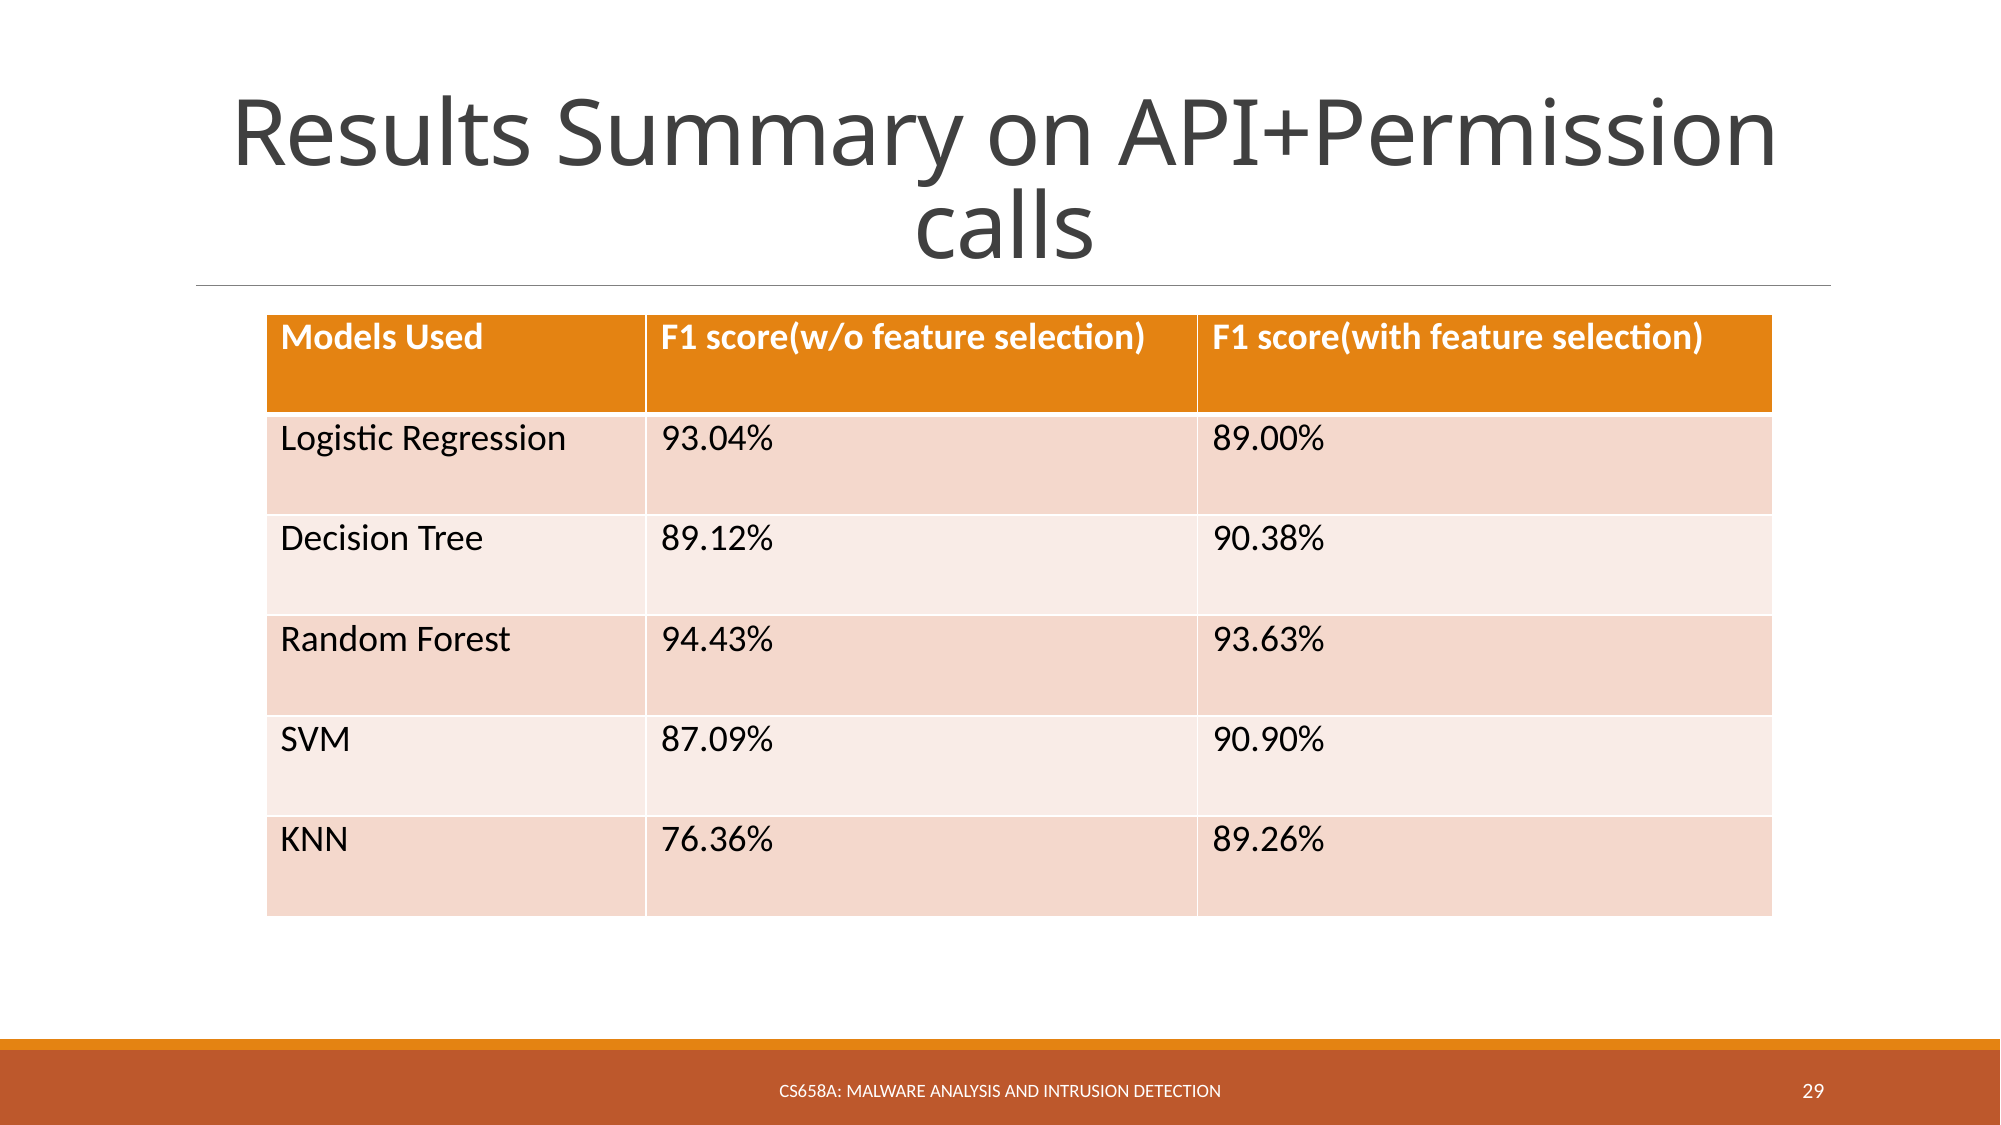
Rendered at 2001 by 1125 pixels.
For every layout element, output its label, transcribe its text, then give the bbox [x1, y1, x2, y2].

table_cell Logistic Regression [267, 417, 645, 514]
table_cell SVM [267, 717, 645, 815]
table_cell Decision Tree [267, 516, 645, 614]
table_cell Random Forest [267, 616, 645, 715]
slide_number 29 [1624, 1059, 1840, 1120]
table_cell 94.43% [647, 616, 1197, 715]
table_cell 90.90% [1198, 717, 1772, 815]
table_header F1 score(w/o feature selection) [647, 315, 1197, 412]
table_cell 89.12% [647, 516, 1197, 614]
table_cell 76.36% [647, 817, 1197, 916]
table_header Models Used [267, 315, 645, 412]
table_header F1 score(with feature selection) [1198, 315, 1772, 412]
table_cell 89.26% [1198, 817, 1772, 916]
footer CS658A: Malware Analysis and Intrusion Detection [604, 1059, 1396, 1120]
table_cell 89.00% [1198, 417, 1772, 514]
table_cell 93.63% [1198, 616, 1772, 715]
table_cell 90.38% [1198, 516, 1772, 614]
table_cell 87.09% [647, 717, 1197, 815]
title Results Summary on API+Permission calls [180, 47, 1830, 285]
table_cell 93.04% [647, 417, 1197, 514]
table_cell KNN [267, 817, 645, 916]
